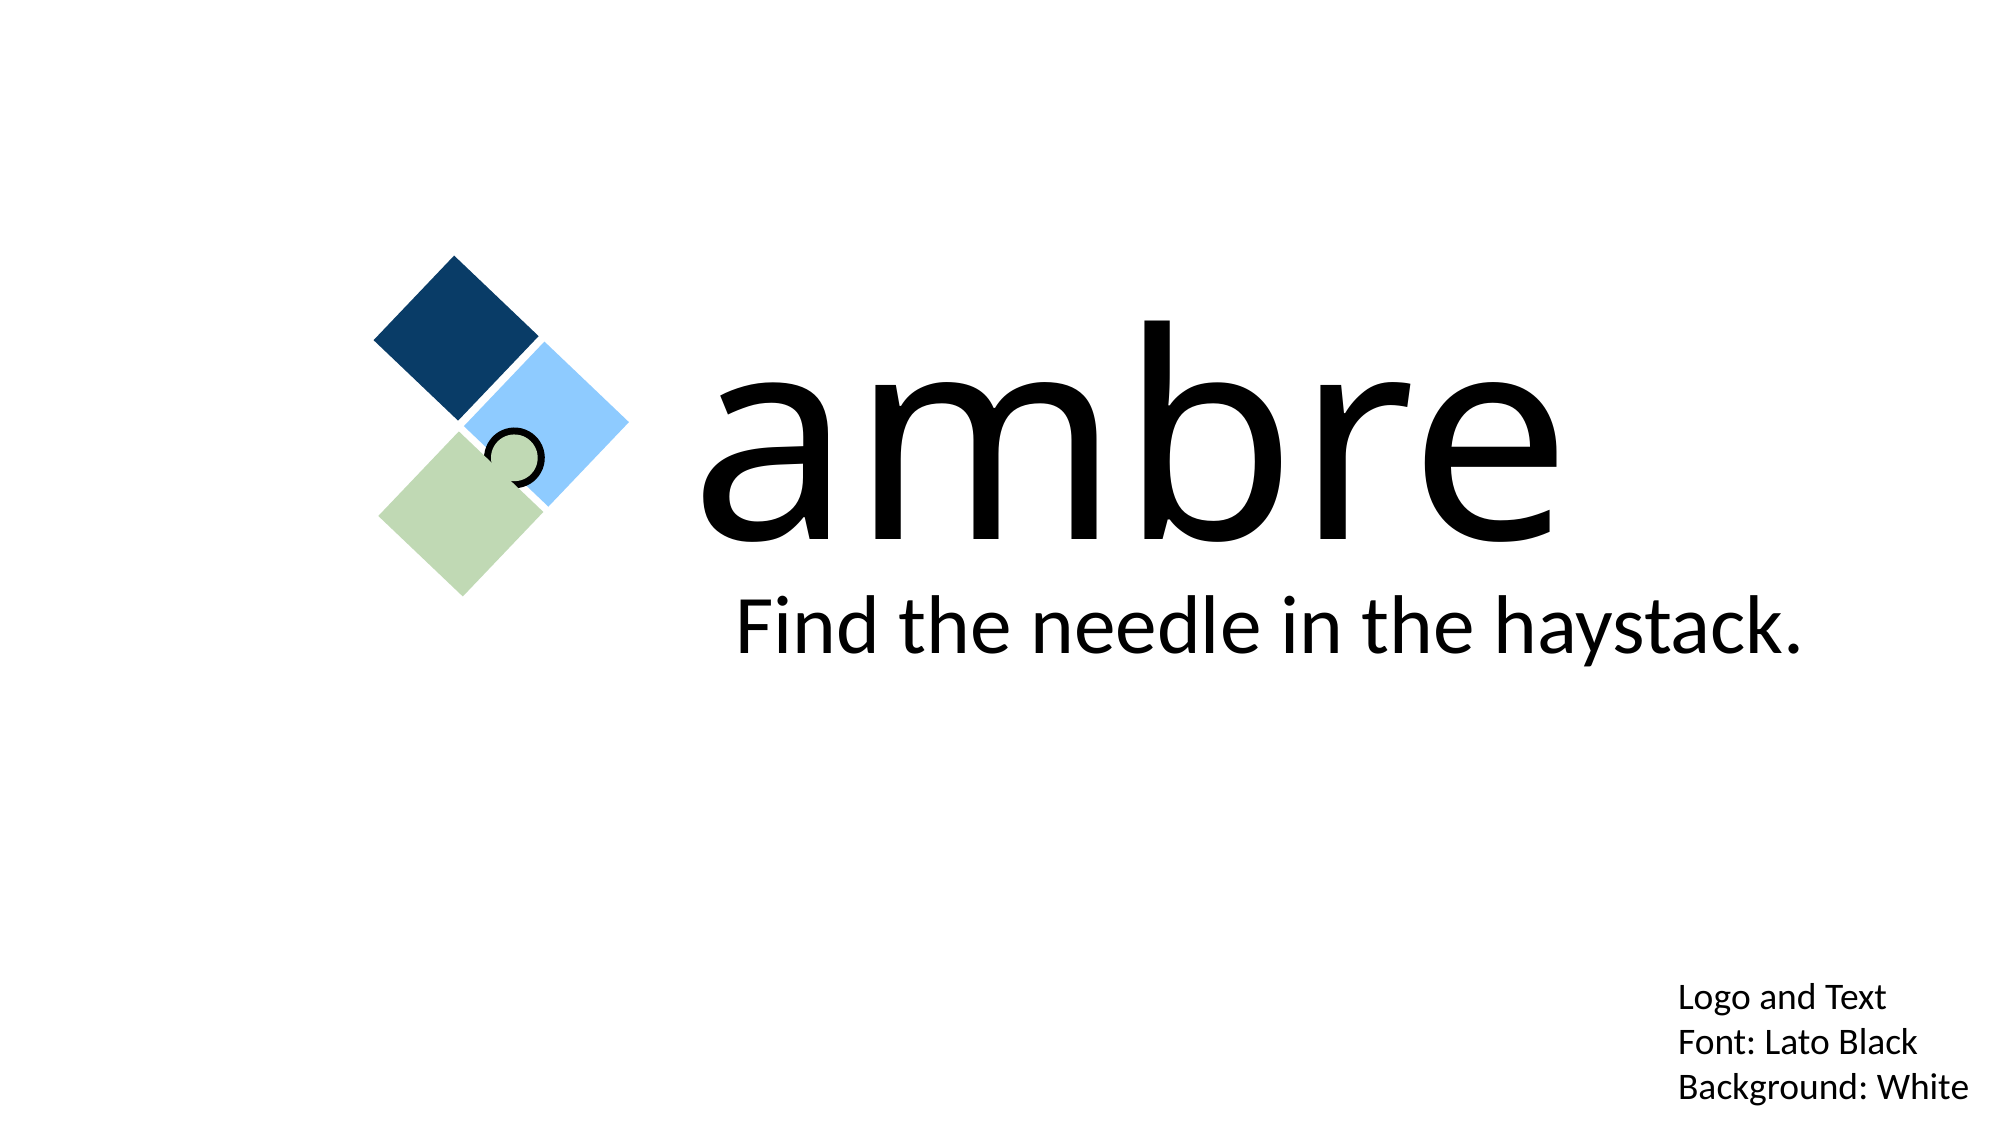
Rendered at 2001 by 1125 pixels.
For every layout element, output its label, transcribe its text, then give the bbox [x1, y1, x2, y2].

text_box Find the needle in the haystack. [720, 562, 1832, 678]
text_box Logo and Text Font: Lato Black Background: White [1663, 964, 1985, 1115]
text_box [337, 244, 1559, 608]
